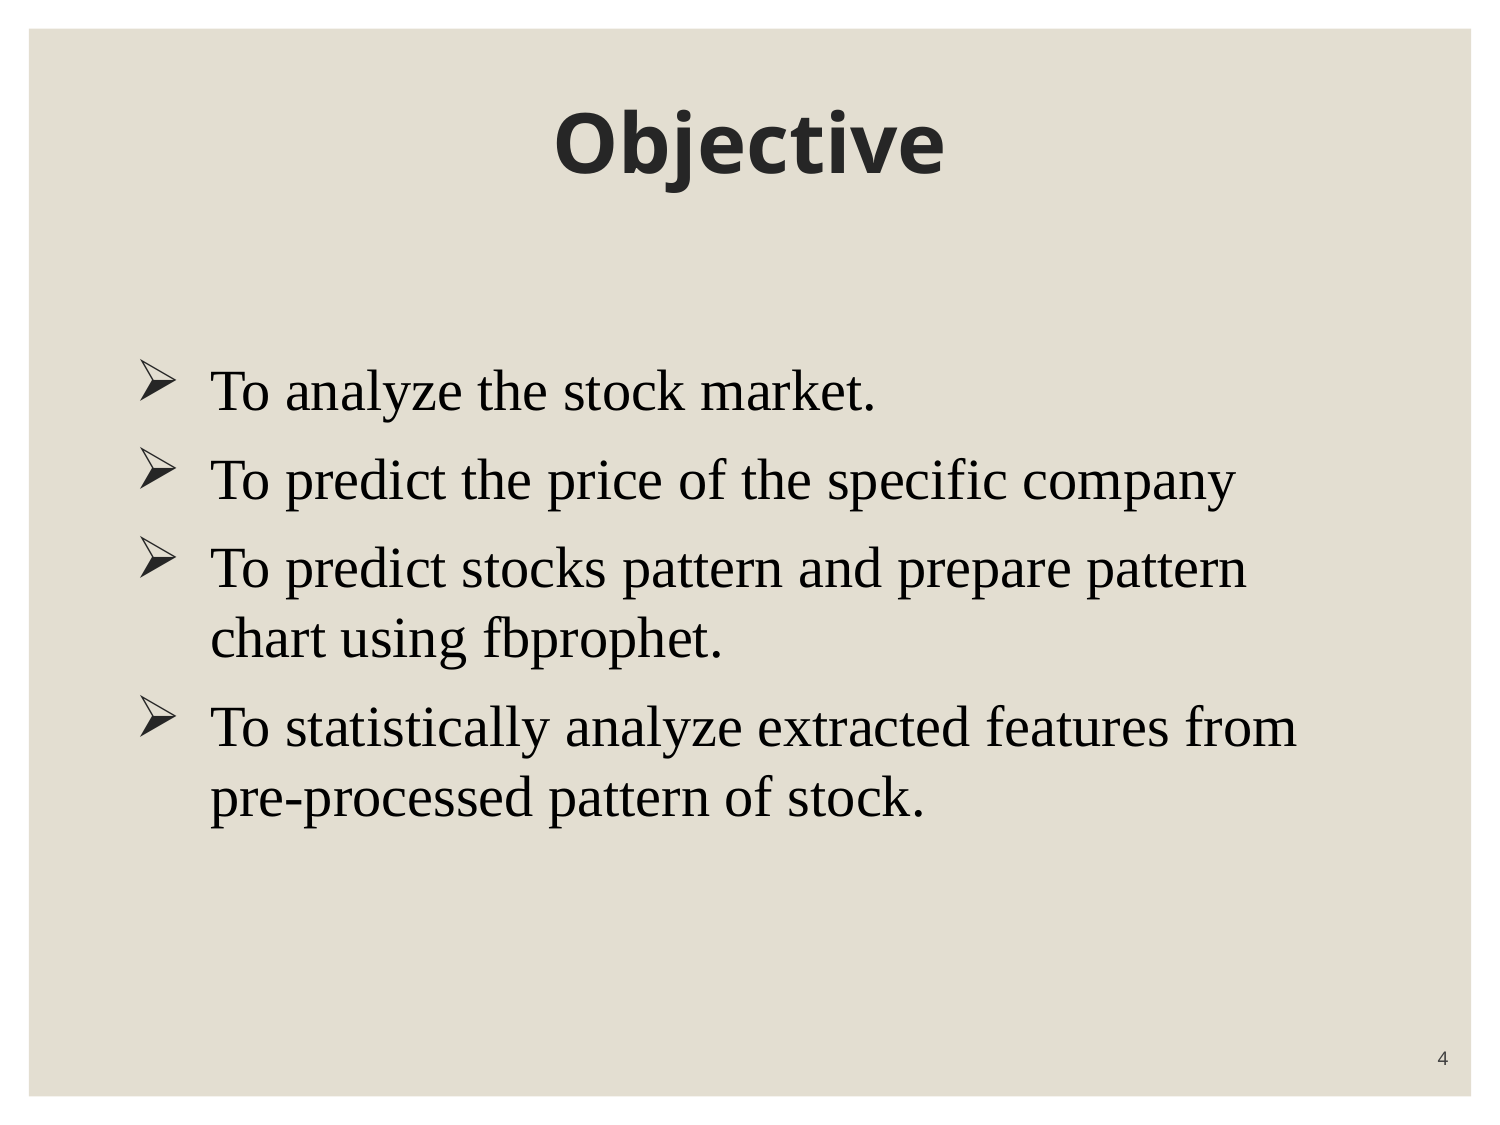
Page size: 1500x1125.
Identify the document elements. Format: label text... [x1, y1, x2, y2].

slide_number 4 [1283, 1035, 1464, 1080]
list To analyze the stock market. To predict the price of the specific company To predict stocks pattern and prepare pattern chart using fbprophet. To statistically analyze extracted features from pre-processed pattern of stock. [120, 345, 1380, 990]
title Objective [112, 65, 1388, 227]
